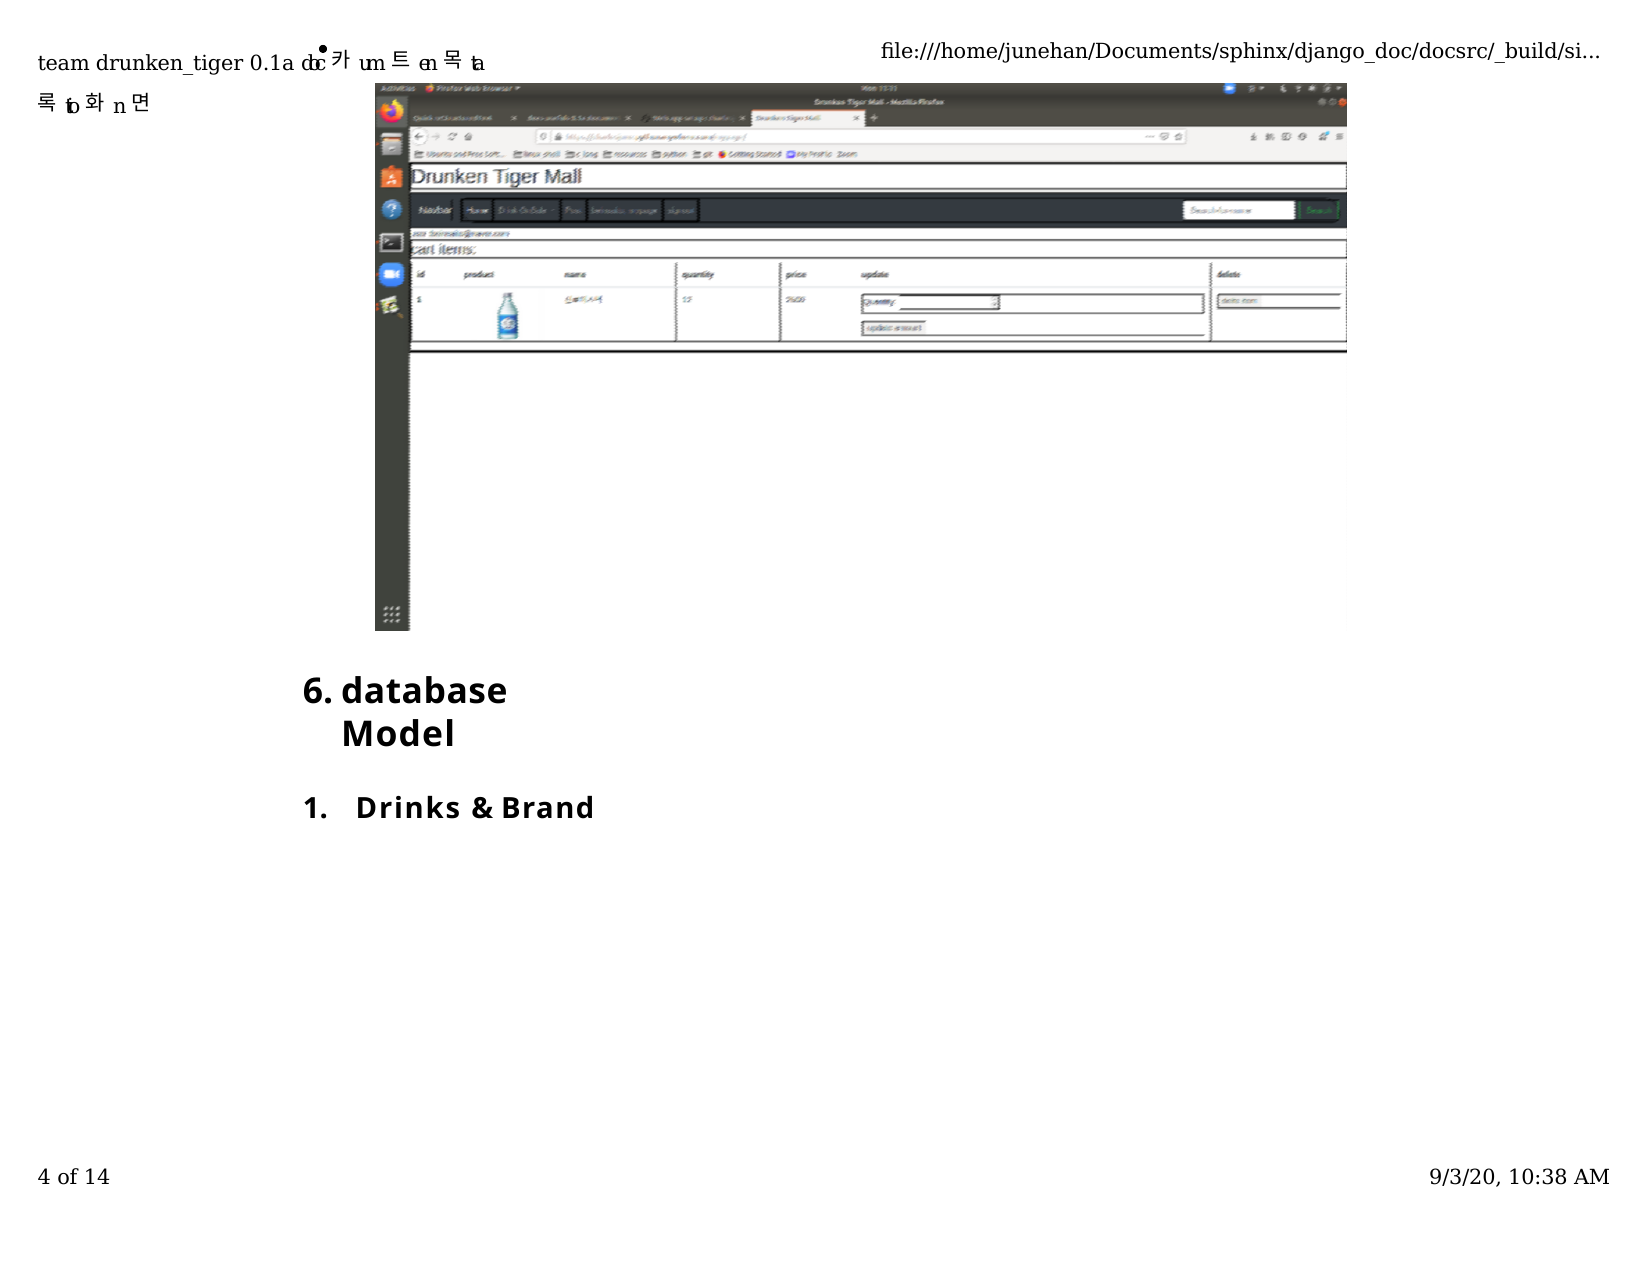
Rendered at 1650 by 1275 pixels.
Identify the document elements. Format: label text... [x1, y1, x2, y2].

text_box database Model Drinks & Brand [300, 666, 609, 825]
text_box [375, 83, 1347, 631]
text_box ﬁle:///home/junehan/Documents/sphinx/django_doc/docsrc/_build/si... [878, 35, 1614, 63]
text_box team drunken_tiger 0.1a doc카um트en목ta록tio화n면 [31, 32, 490, 121]
footer 9/3/20, 10:38 AM [1427, 1163, 1615, 1275]
slide_number 1 of 14 [31, 1163, 113, 1275]
